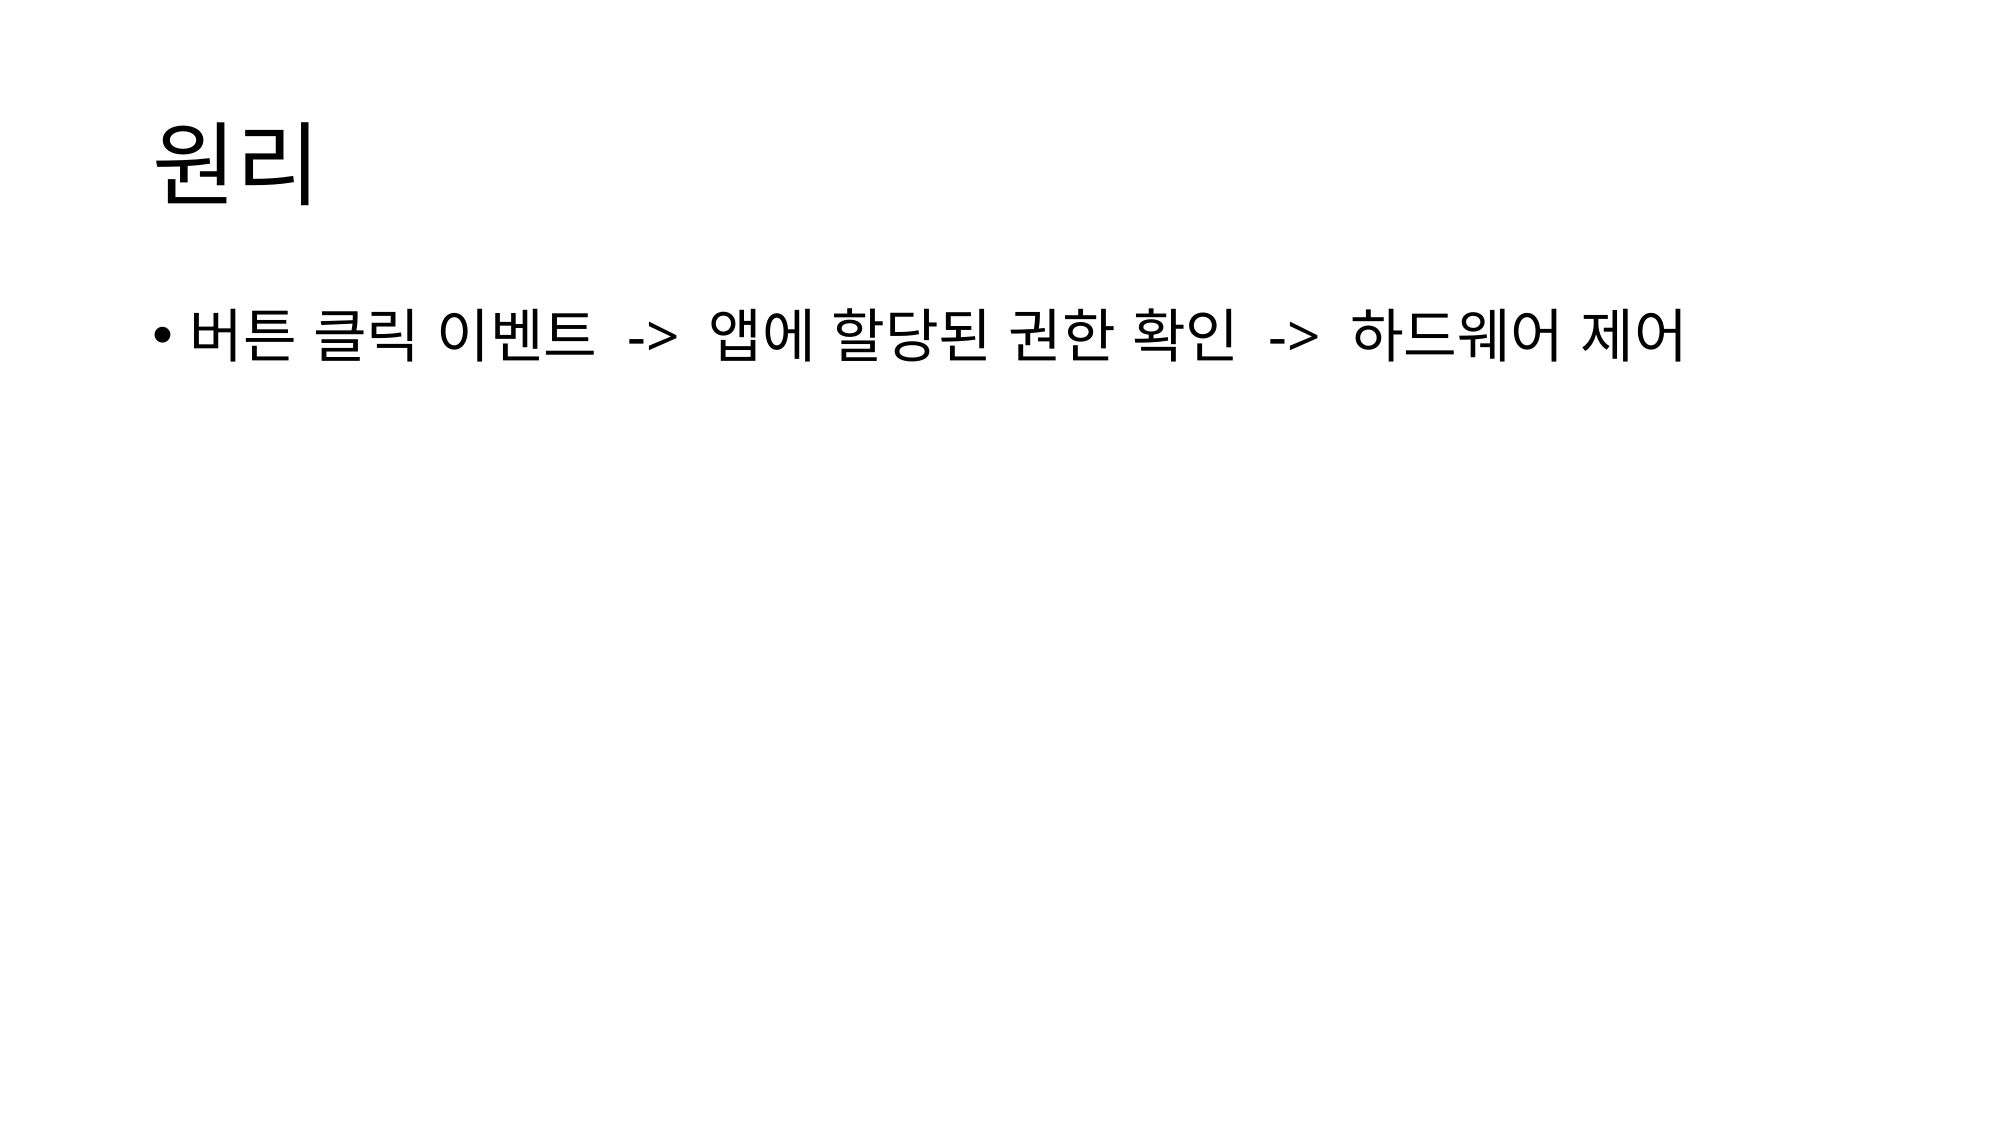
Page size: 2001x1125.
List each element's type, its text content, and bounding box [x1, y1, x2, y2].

list 버튼 클릭 이벤트 -> 앱에 할당된 권한 확인 -> 하드웨어 제어 [137, 299, 1863, 1014]
title 원리 [137, 59, 1863, 278]
